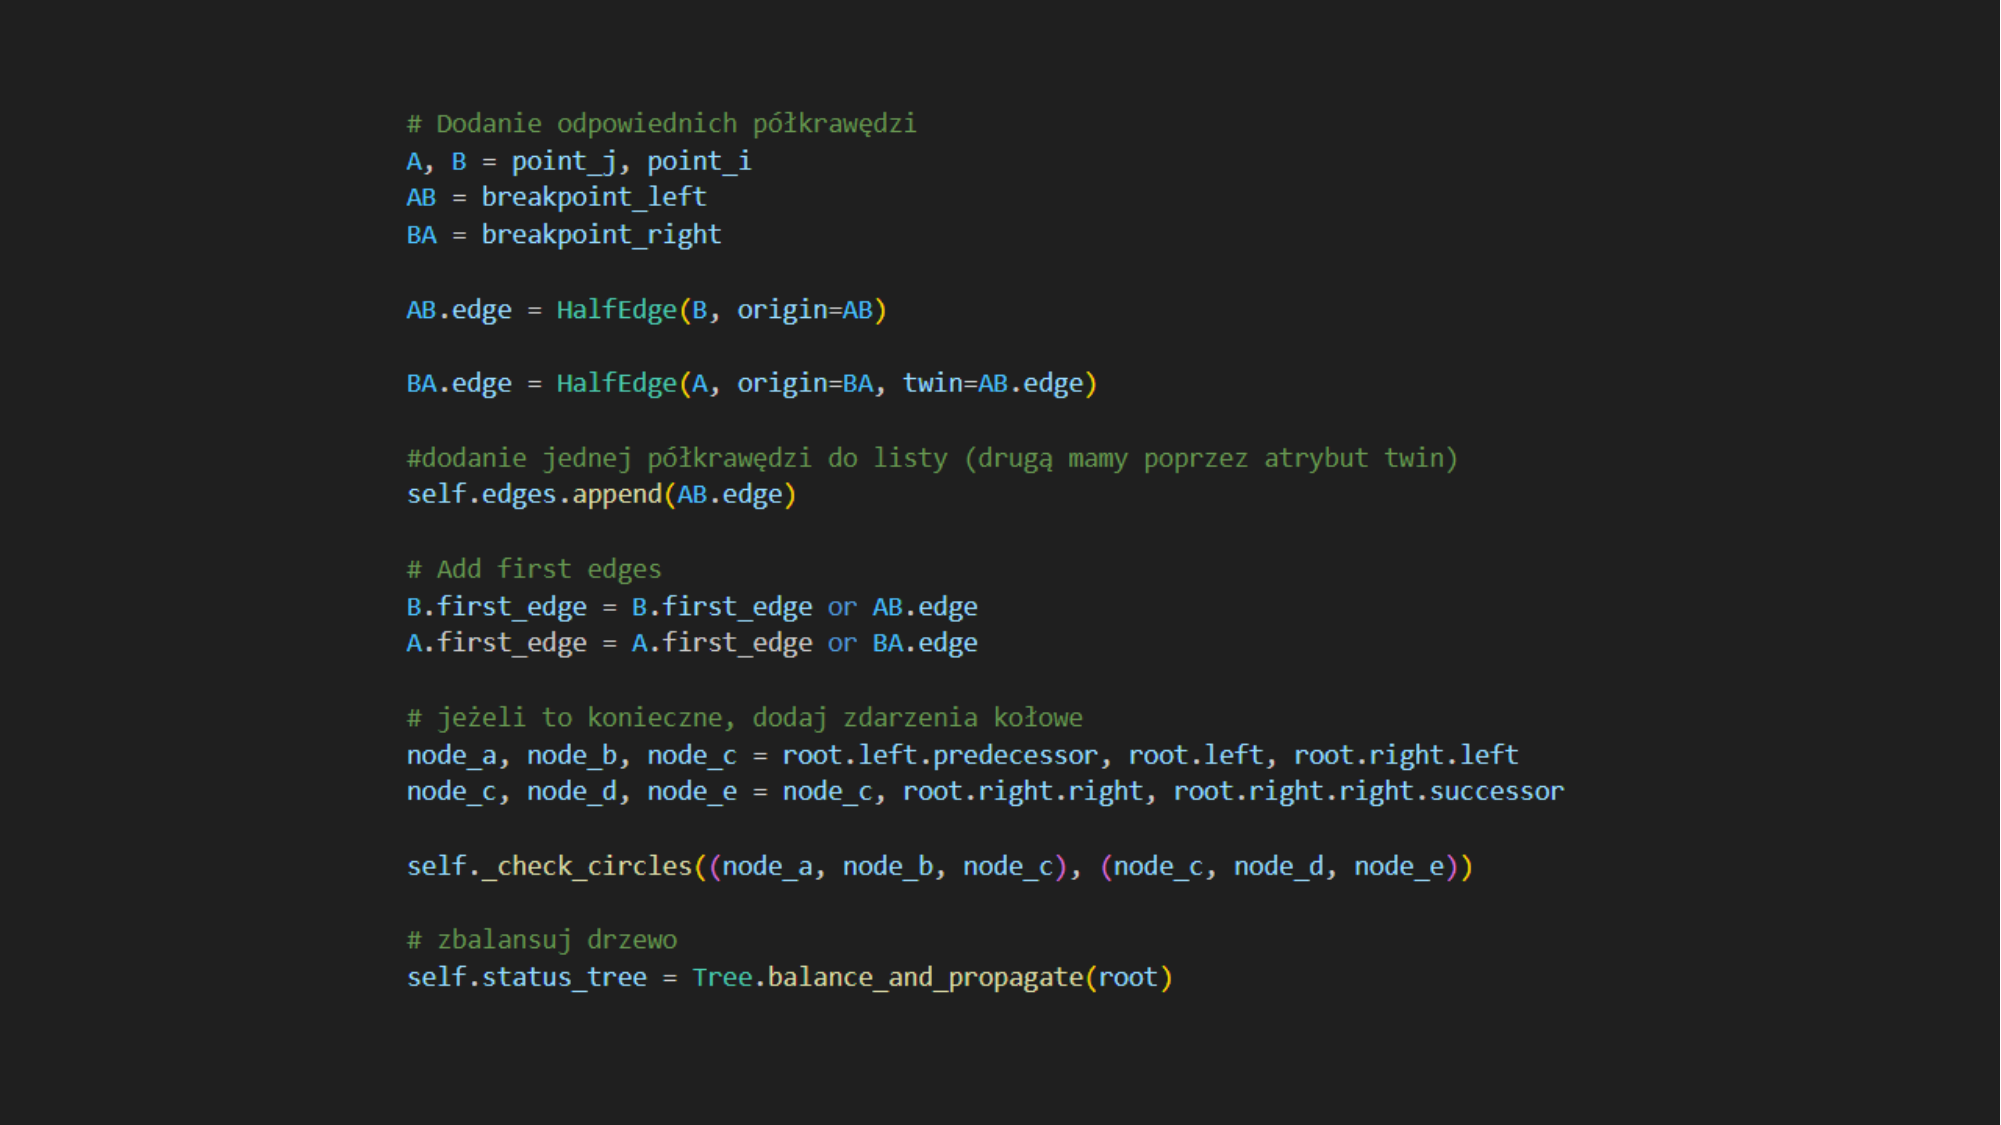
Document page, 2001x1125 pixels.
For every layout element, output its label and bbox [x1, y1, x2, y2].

picture [385, 95, 1615, 1030]
